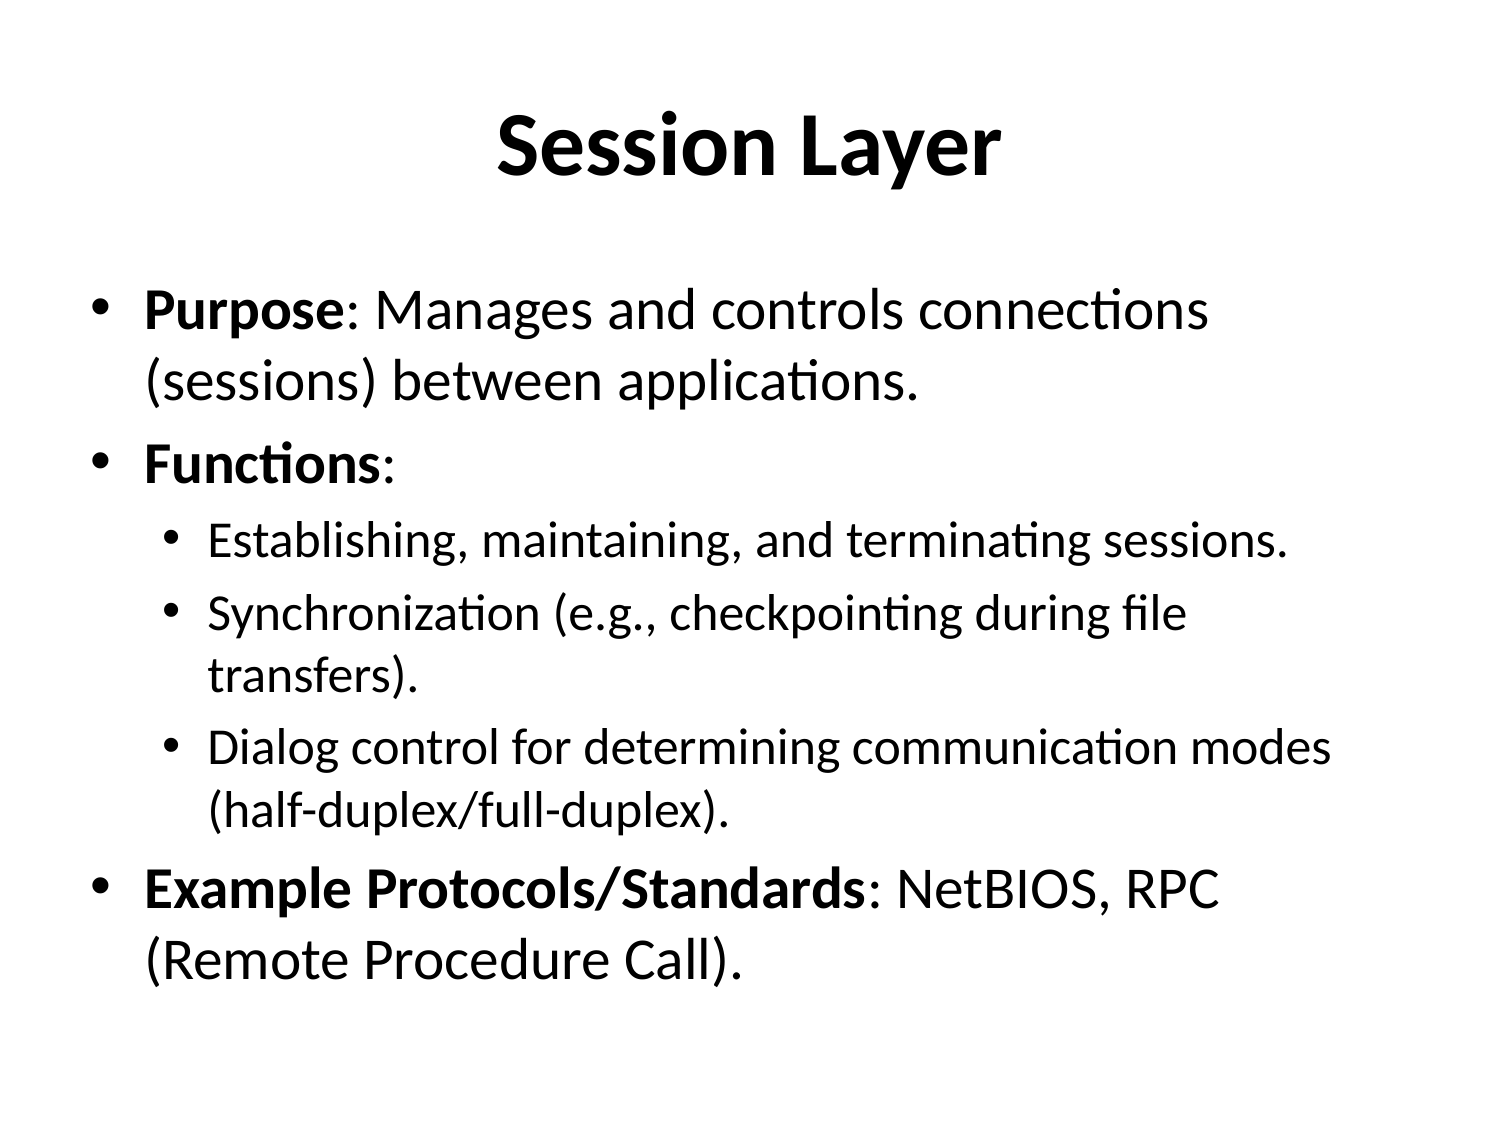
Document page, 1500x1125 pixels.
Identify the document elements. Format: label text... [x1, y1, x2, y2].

list Purpose: Manages and controls connections (sessions) between applications. Functions: Establishing, maintaining, and terminating sessions. Synchronization (e.g., checkpointing during file transfers). Dialog control for determining communication modes (half-duplex/full-duplex). Example Protocols/Standards: NetBIOS, RPC (Remote Procedure Call). [75, 262, 1425, 1005]
title Session Layer [75, 45, 1425, 233]
